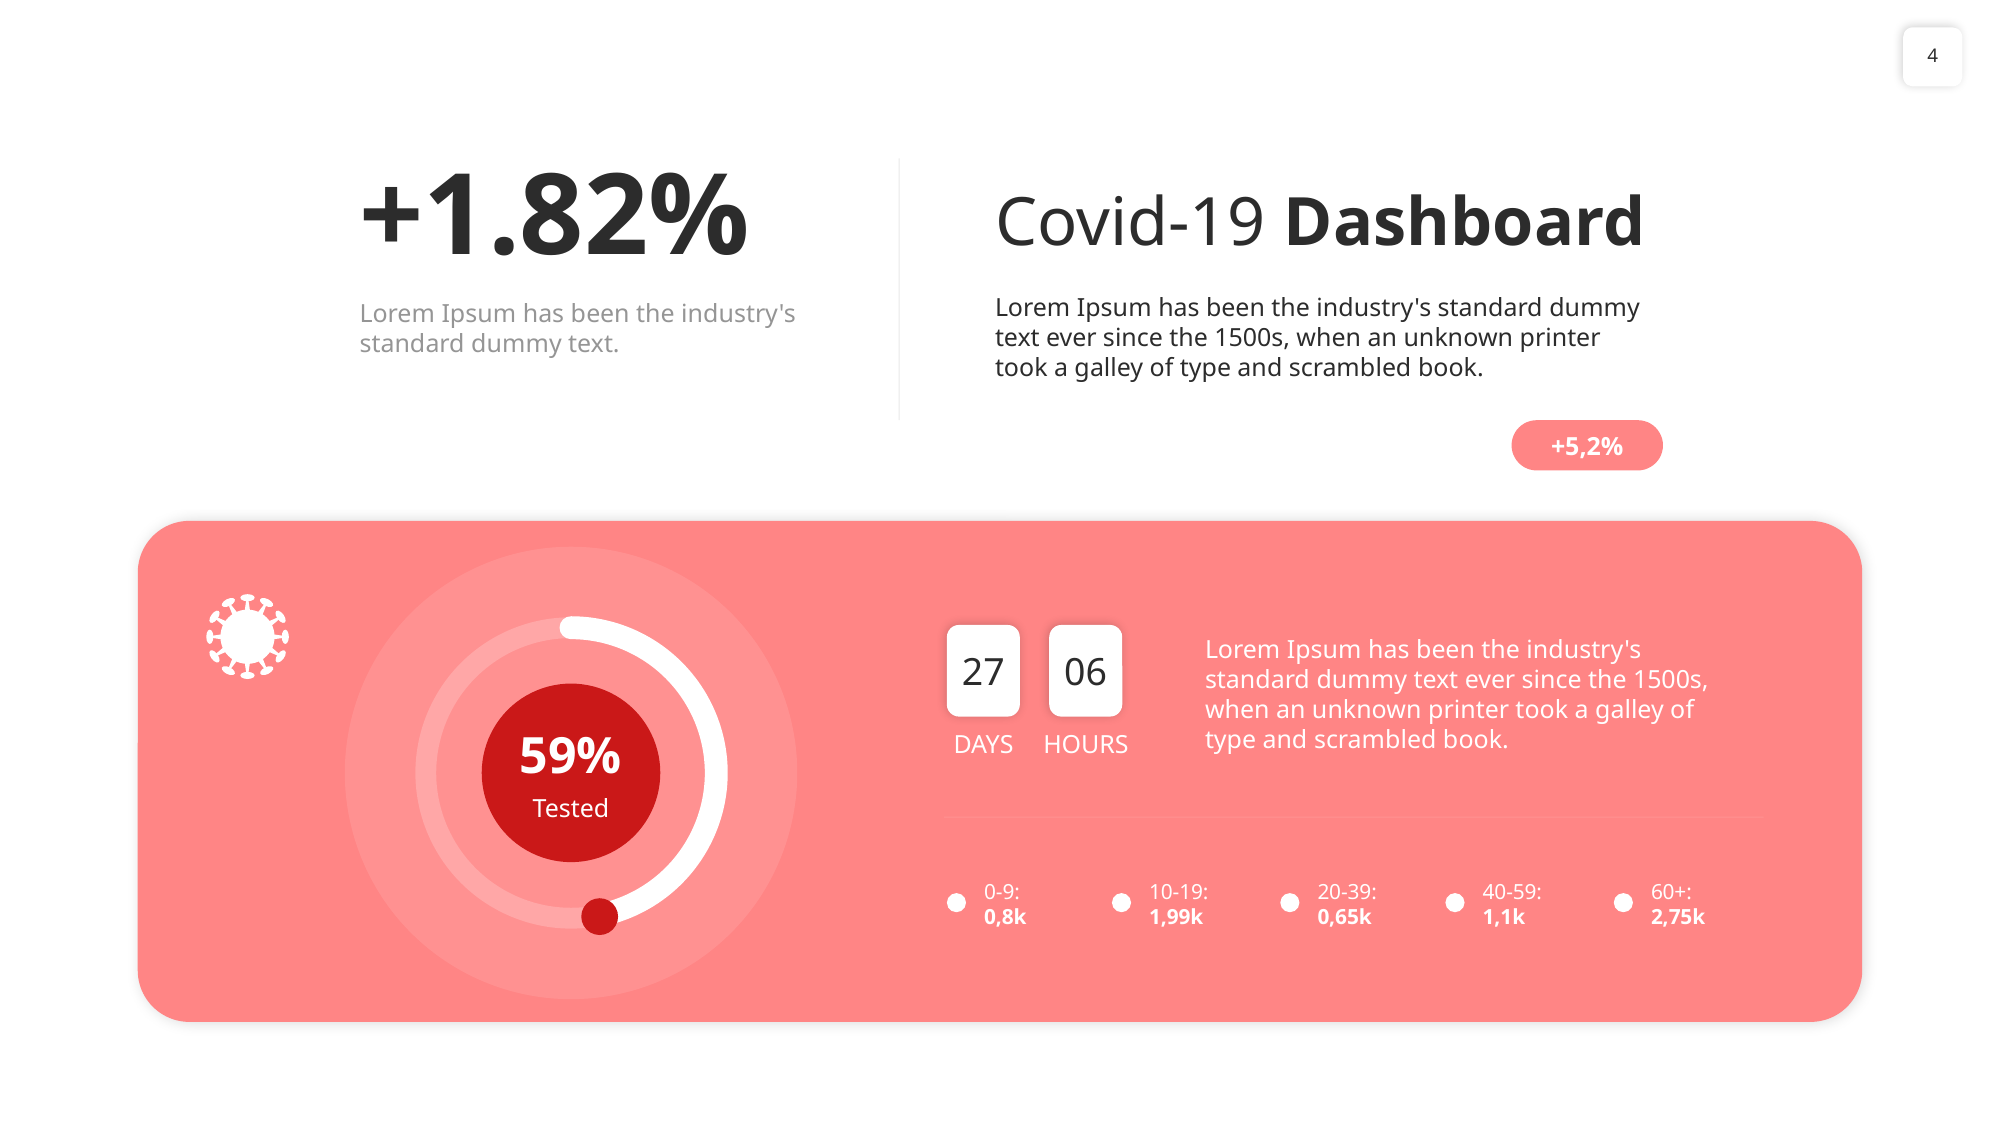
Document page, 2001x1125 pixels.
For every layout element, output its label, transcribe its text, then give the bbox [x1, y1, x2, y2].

text_box [1612, 892, 1635, 914]
text_box 59% [481, 715, 661, 785]
text_box [580, 897, 620, 937]
text_box Covid-19 Dashboard [980, 170, 1663, 266]
text_box 20-39: 0,65k [1302, 871, 1424, 937]
text_box +5,2% [1510, 419, 1665, 472]
text_box [424, 626, 604, 920]
text_box 40-59: 1,1k [1467, 871, 1589, 937]
text_box Lorem Ipsum has been the industry's standard dummy text ever since the 1500s, when an unknown printer took a galley of type and scrambled book. [980, 284, 1663, 389]
text_box DAYS [939, 720, 1029, 766]
slide_number 4 [1902, 27, 1963, 87]
text_box 06 [1048, 623, 1124, 718]
text_box Lorem Ipsum has been the industry's standard dummy text. [344, 290, 849, 366]
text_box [206, 594, 289, 679]
text_box [945, 892, 968, 914]
text_box [1110, 892, 1133, 914]
text_box [1444, 892, 1466, 914]
text_box 0-9: 0,8k [969, 871, 1090, 937]
text_box Tested [481, 785, 661, 830]
text_box +1.82% [344, 134, 849, 285]
text_box [569, 626, 718, 912]
text_box 10-19: 1,99k [1134, 871, 1255, 937]
text_box Lorem Ipsum has been the industry's standard dummy text ever since the 1500s, when an unknown printer took a galley of type and scrambled book. [1190, 626, 1764, 761]
text_box 27 [945, 623, 1021, 718]
text_box HOURS [1035, 720, 1137, 766]
text_box [136, 519, 1864, 1023]
text_box [343, 545, 799, 1001]
text_box [1045, 622, 1114, 720]
text_box 60+: 2,75k [1636, 871, 1757, 937]
text_box [1279, 892, 1301, 914]
